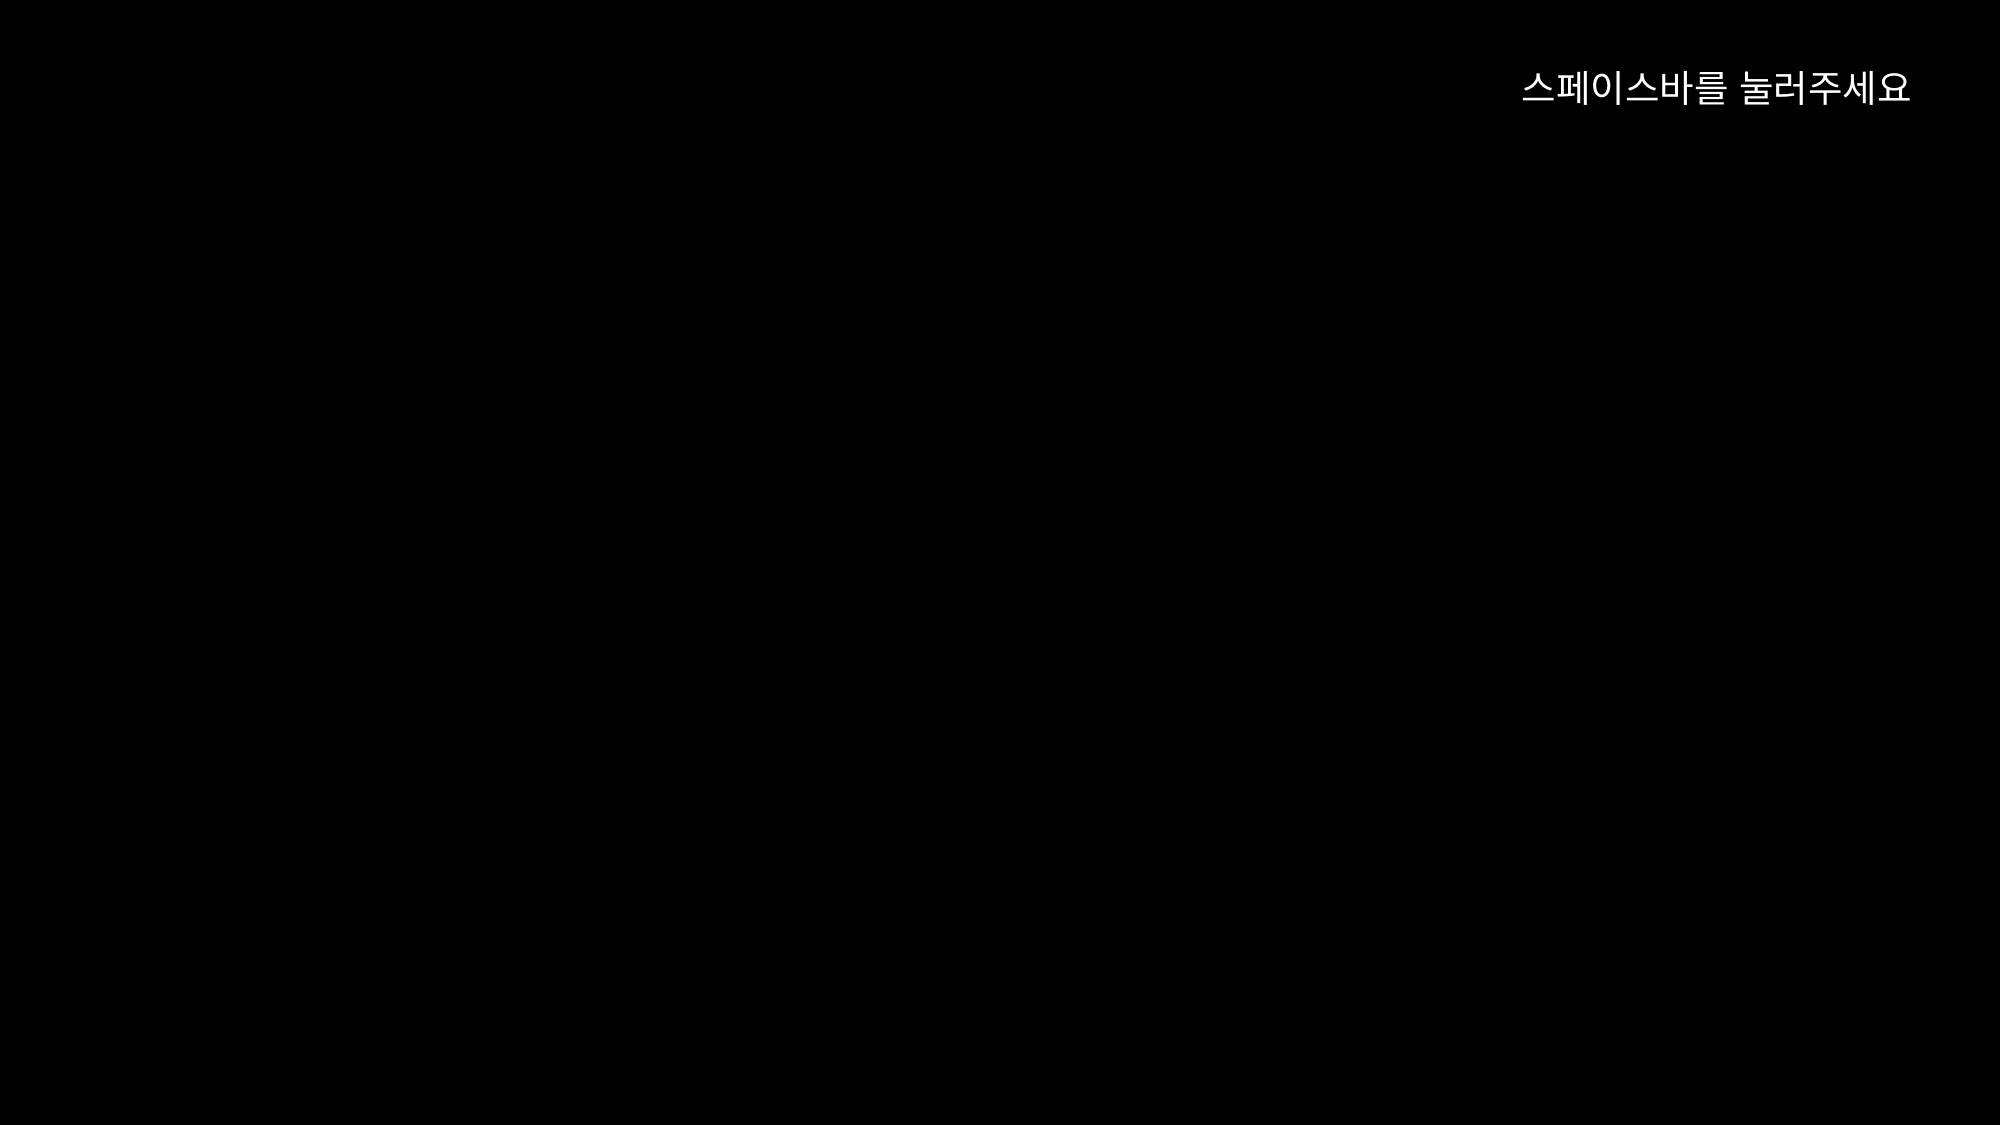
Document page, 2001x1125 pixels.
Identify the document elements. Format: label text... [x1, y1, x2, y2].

text_box 스페이스바를 눌러주세요 [1507, 57, 1927, 117]
